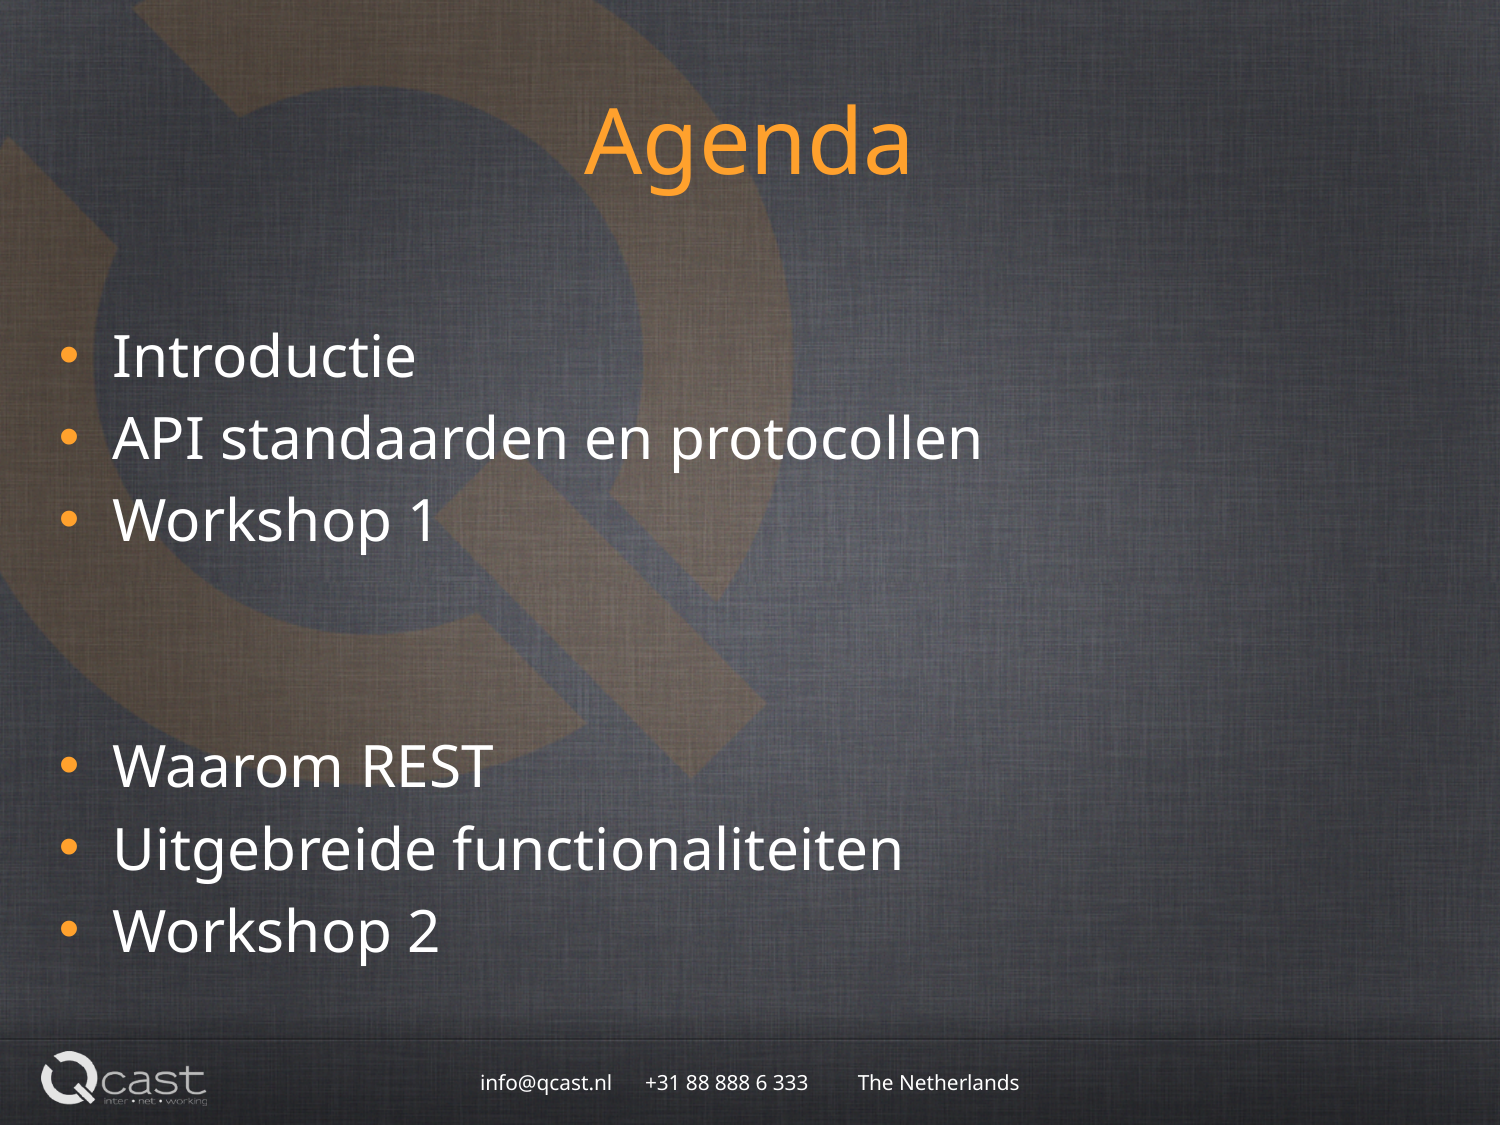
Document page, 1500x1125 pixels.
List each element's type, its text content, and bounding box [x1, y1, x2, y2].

list Introductie API standaarden en protocollen Workshop 1 Waarom REST Uitgebreide functionaliteiten Workshop 2 [43, 229, 1425, 972]
title Agenda [75, 45, 1425, 229]
picture [0, 0, 1500, 1125]
